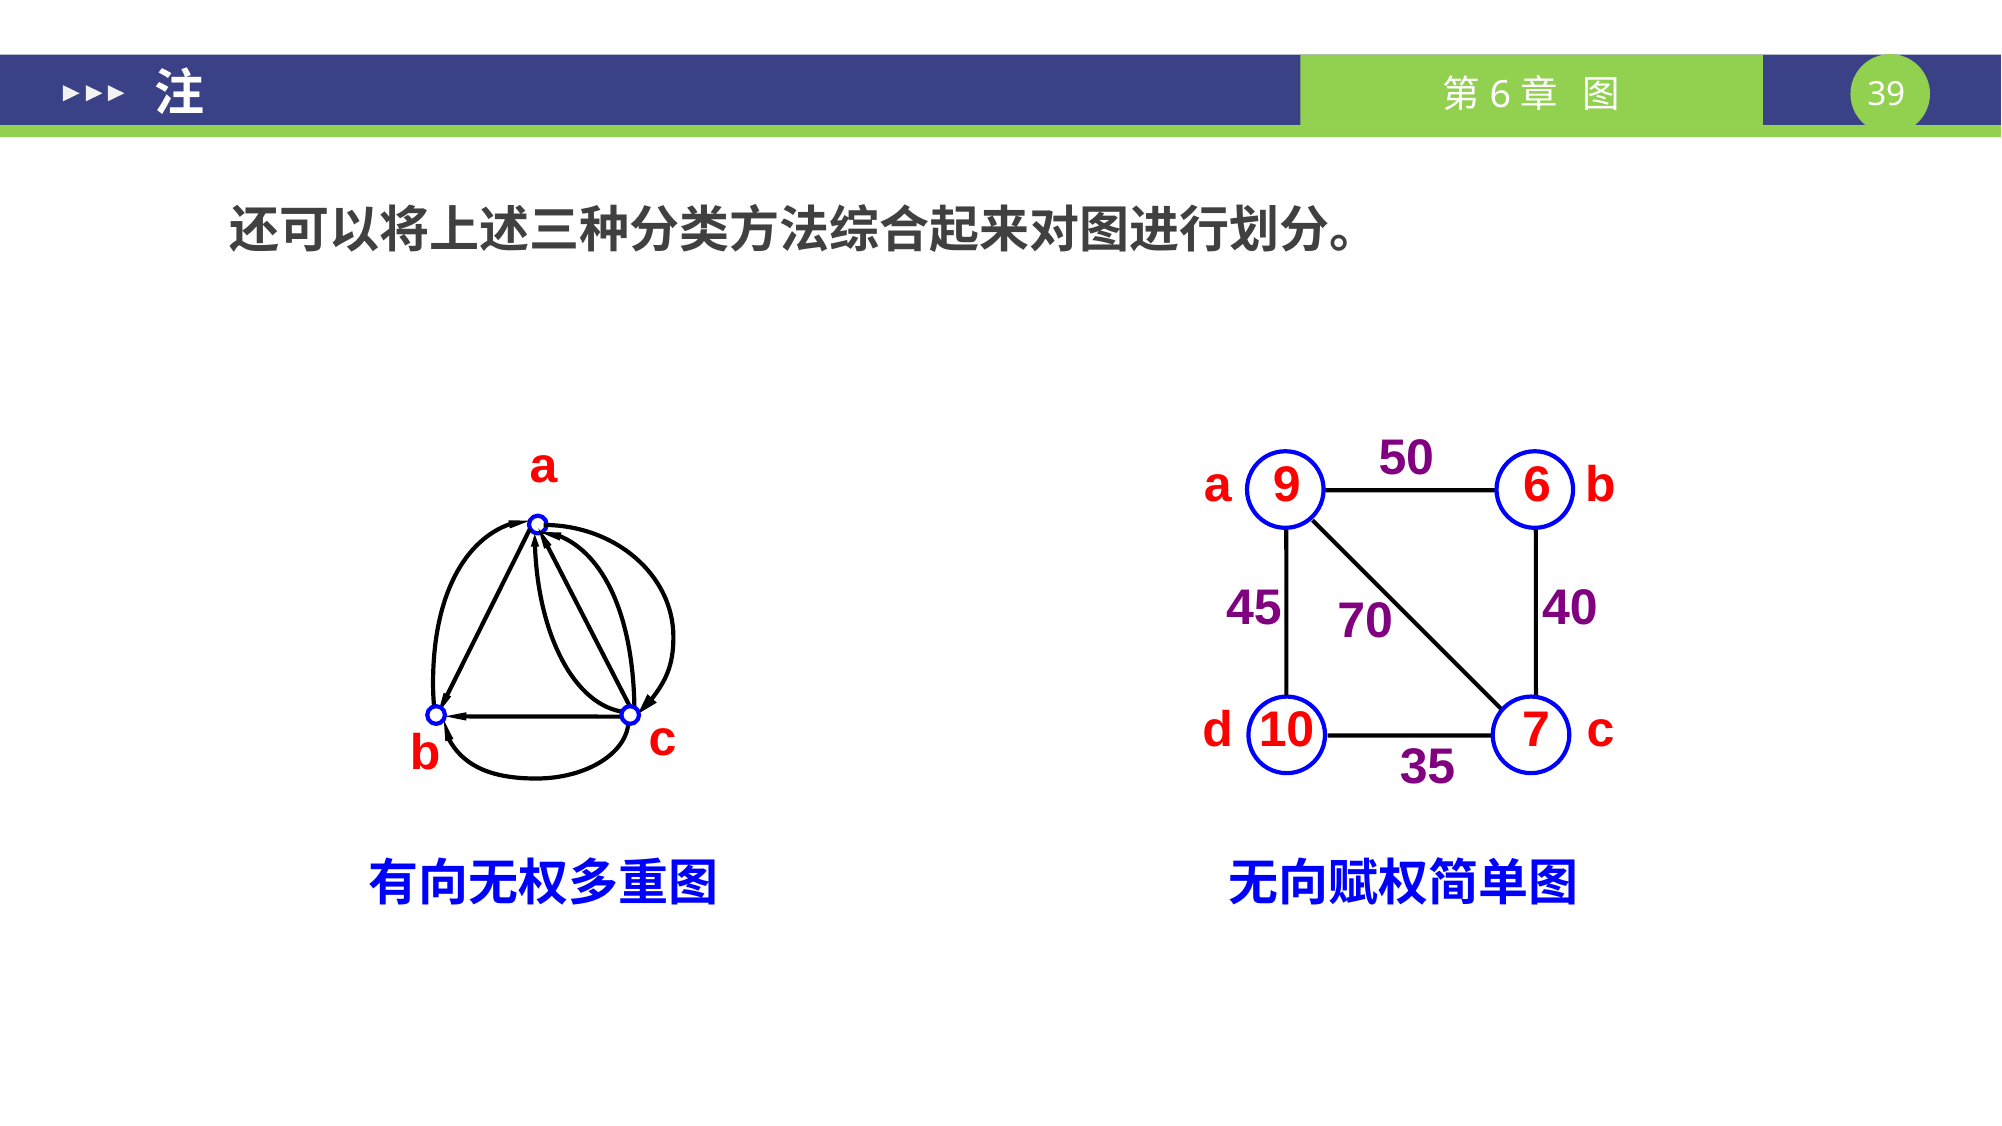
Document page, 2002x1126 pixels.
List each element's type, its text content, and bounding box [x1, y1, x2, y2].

text_box 有向无权多重图 [244, 831, 843, 918]
title 注 [134, 25, 1891, 155]
list 还可以将上述三种分类方法综合起来对图进行划分。 [134, 187, 1891, 283]
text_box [1184, 424, 1634, 795]
text_box 无向赋权简单图 [1110, 831, 1708, 918]
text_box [398, 432, 689, 781]
